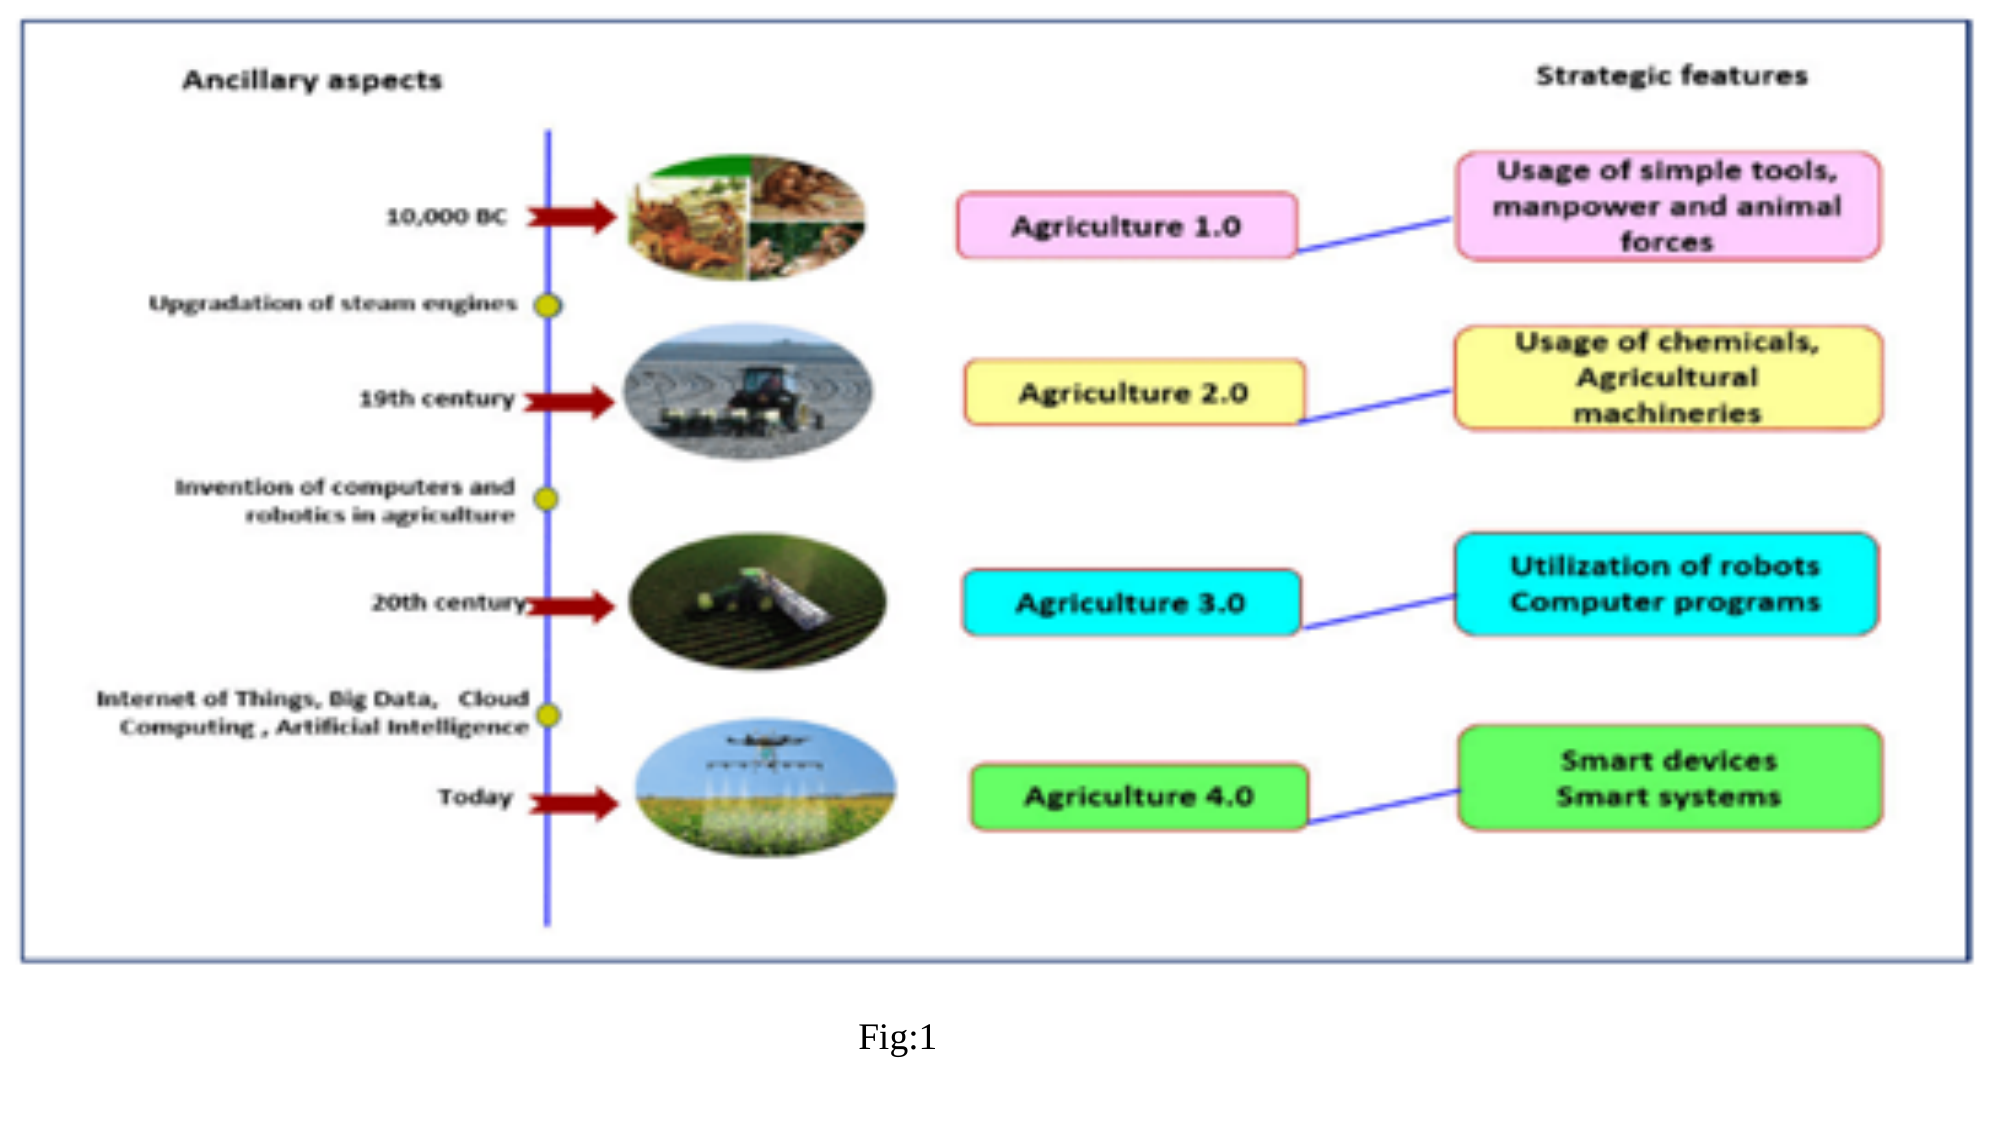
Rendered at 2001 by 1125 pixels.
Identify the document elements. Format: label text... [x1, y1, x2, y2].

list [0, 0, 2000, 983]
text_box Fig:1 [843, 1004, 1083, 1065]
